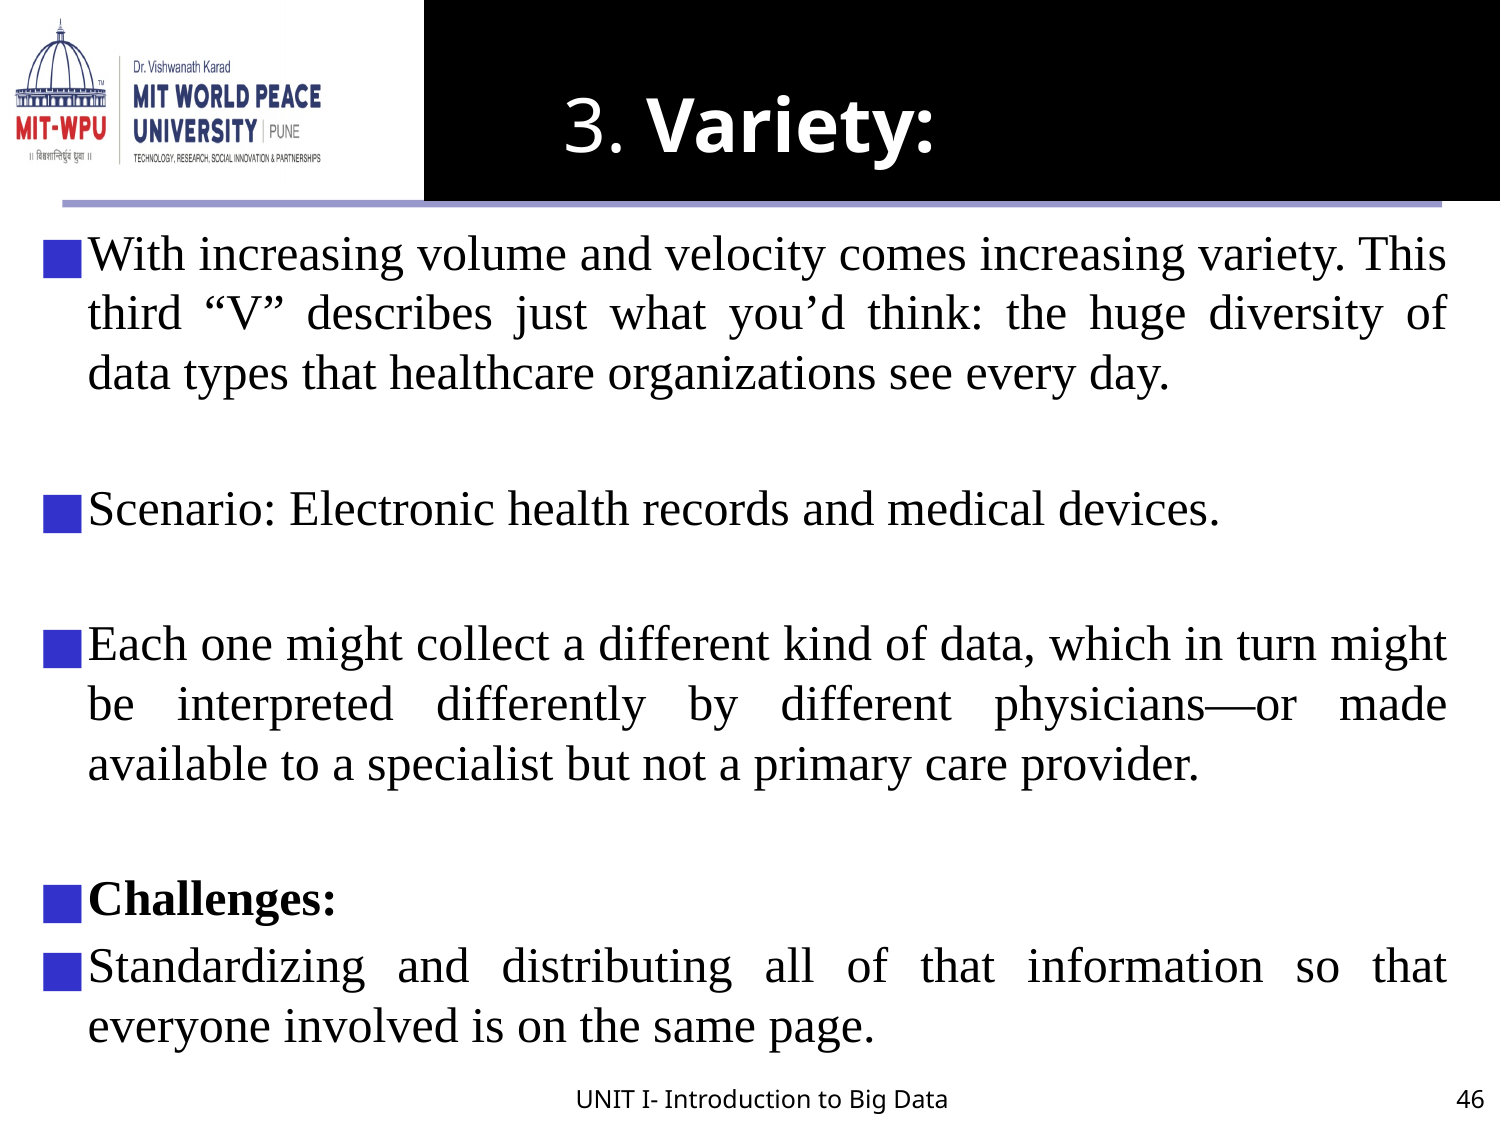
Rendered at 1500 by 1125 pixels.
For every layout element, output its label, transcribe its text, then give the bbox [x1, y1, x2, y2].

footer UNIT I- Introduction to Big Data [525, 1037, 1000, 1125]
slide_number 46 [1187, 1050, 1500, 1125]
list With increasing volume and velocity comes increasing variety. This third “V” describes just what you’d think: the huge diversity of data types that healthcare organizations see every day. Scenario: Electronic health records and medical devices. Each one might collect a different kind of data, which in turn might be interpreted differently by different physicians—or made available to a specialist but not a primary care provider. Challenges: Standardizing and distributing all of that information so that everyone involved is on the same page. [0, 212, 1464, 1038]
picture [0, 0, 338, 188]
title 3. Variety: [62, 62, 1438, 175]
